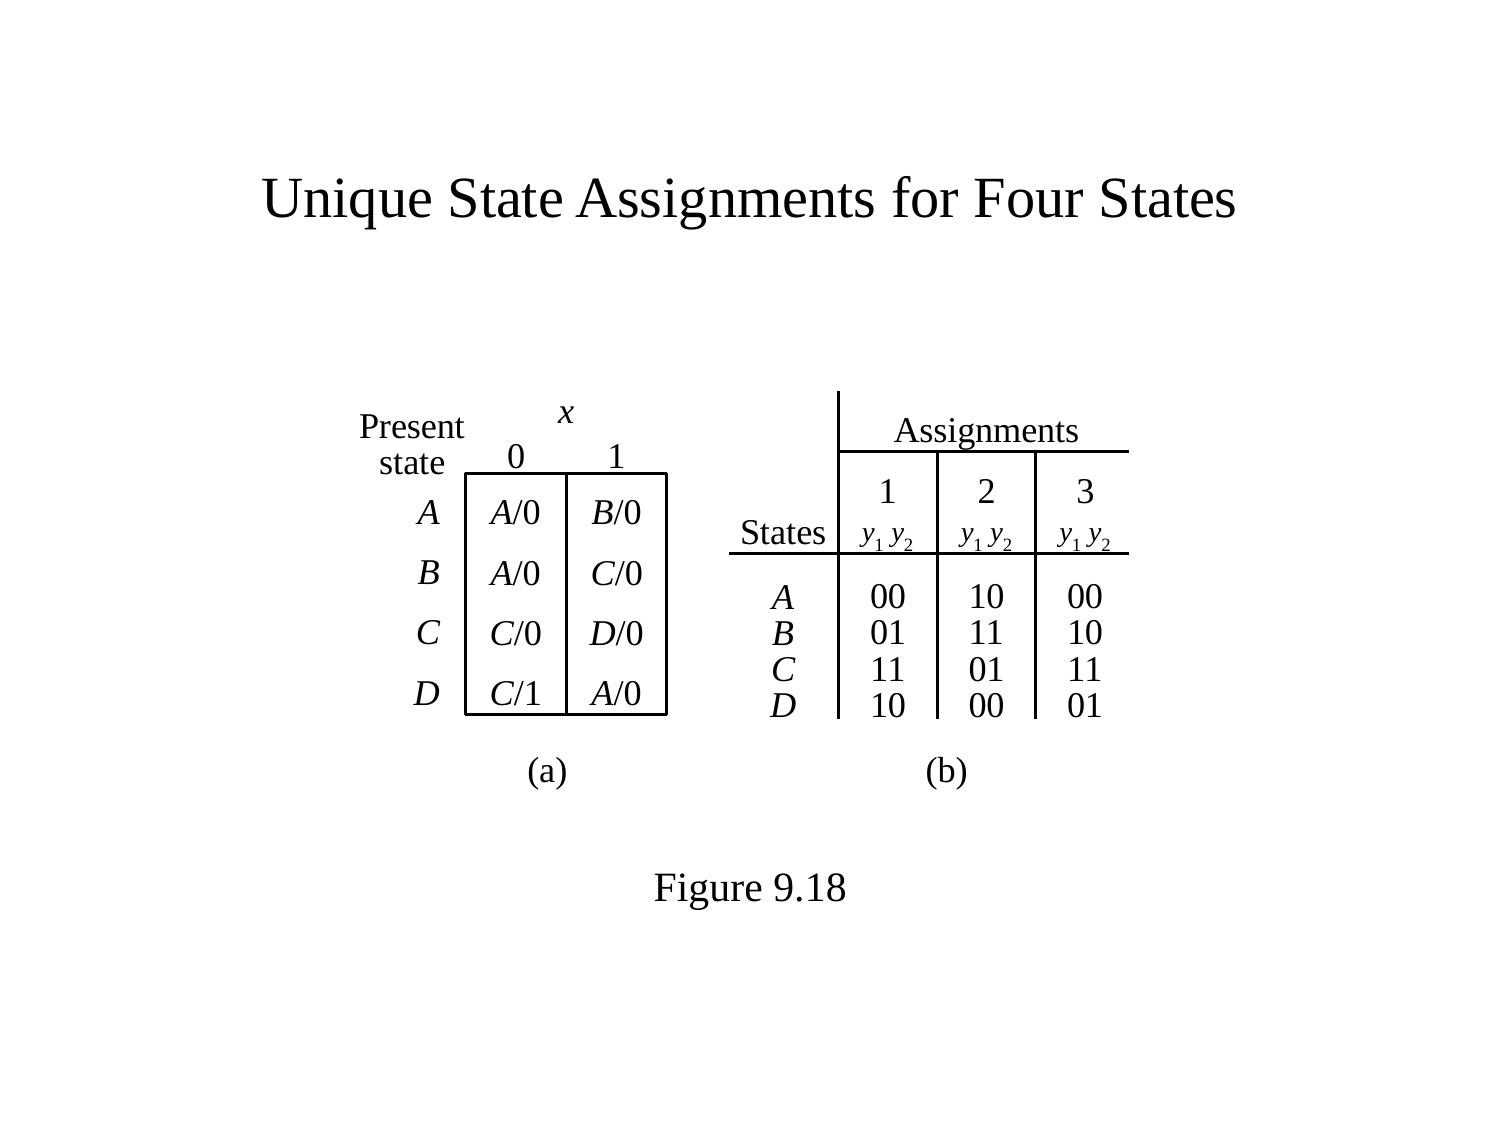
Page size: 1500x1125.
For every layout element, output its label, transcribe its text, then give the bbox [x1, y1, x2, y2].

text_box Figure 9.18 [638, 852, 862, 918]
title Unique State Assignments for Four States [112, 99, 1388, 288]
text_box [324, 374, 1153, 799]
